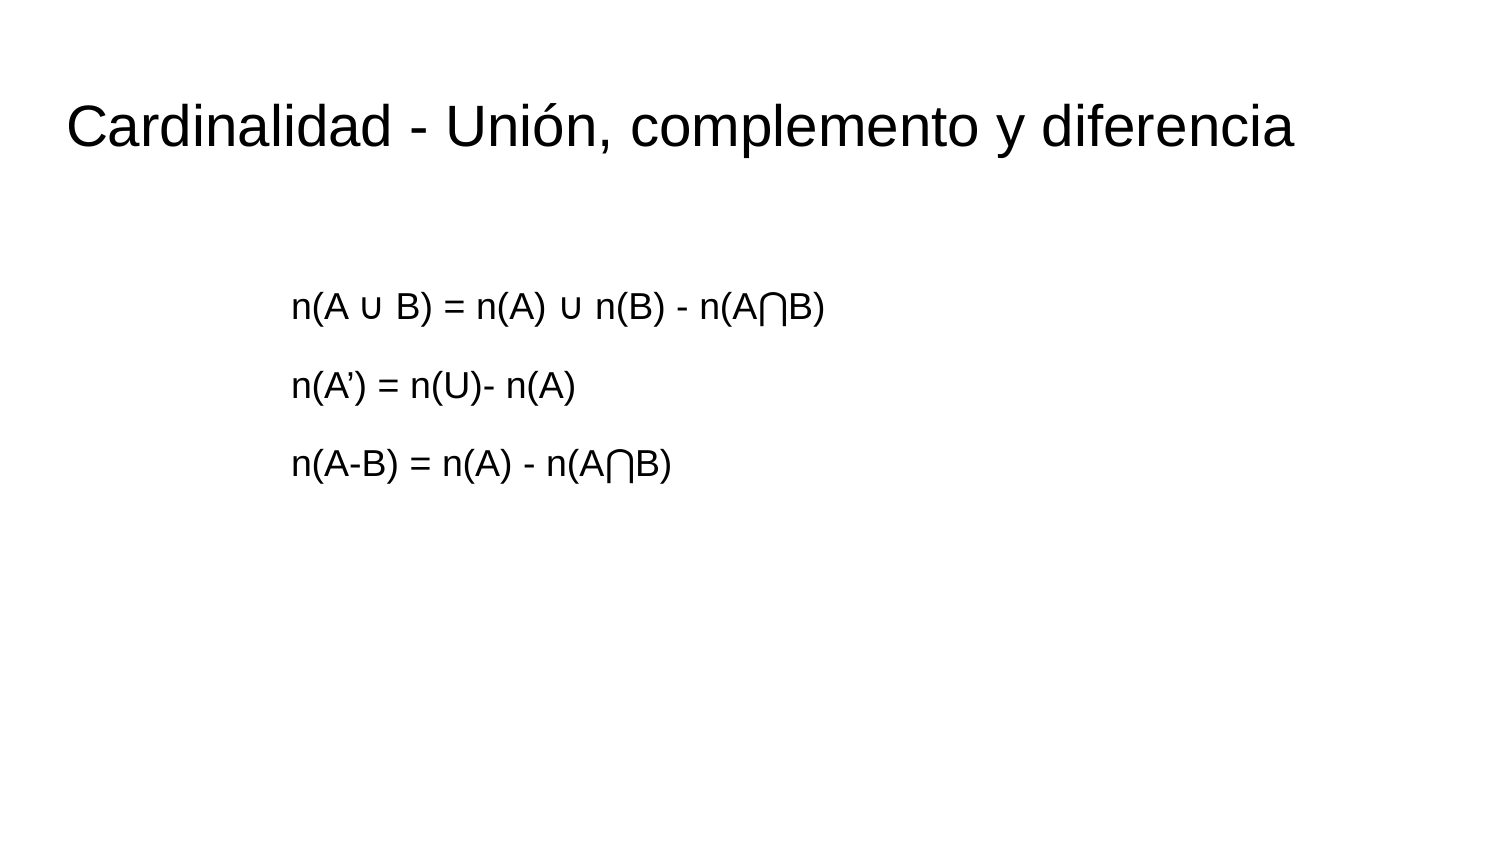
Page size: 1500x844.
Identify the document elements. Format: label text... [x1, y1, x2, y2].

list n(A ∪ B) = n(A) ∪ n(B) - n(A⋂B) n(A’) = n(U)- n(A) n(A-B) = n(A) - n(A⋂B) [51, 189, 1449, 844]
title Cardinalidad - Unión, complemento y diferencia [51, 72, 1449, 167]
